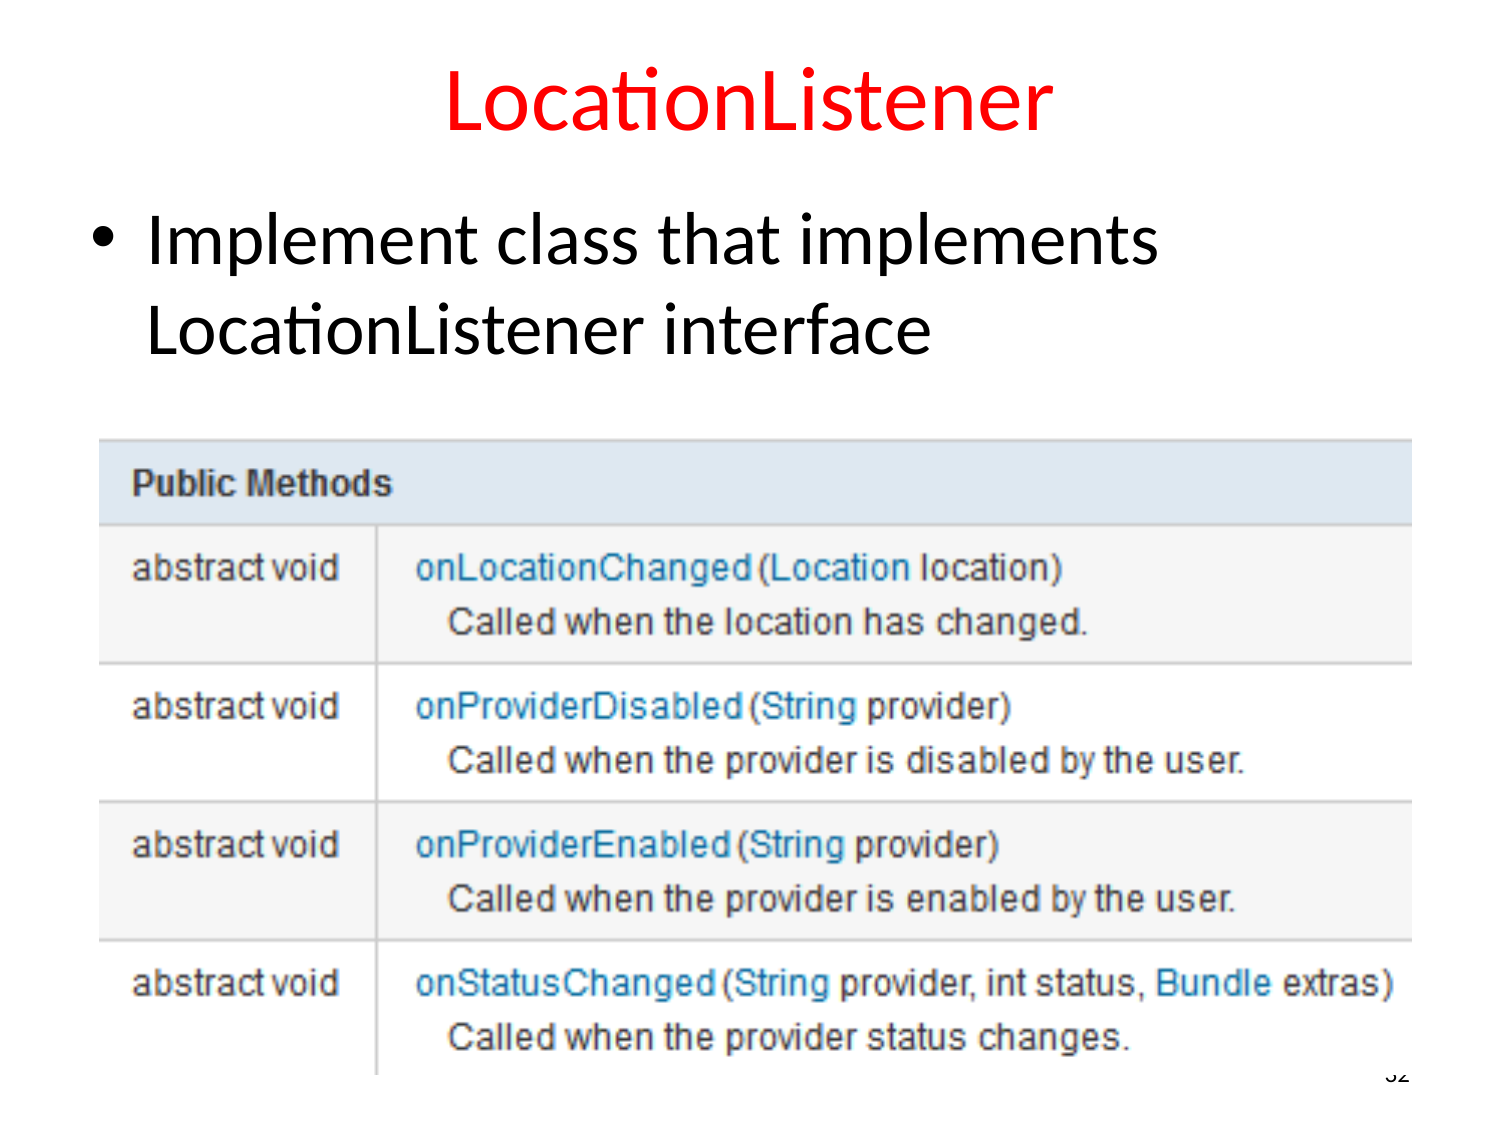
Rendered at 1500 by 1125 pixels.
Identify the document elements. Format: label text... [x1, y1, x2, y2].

title LocationListener [75, 0, 1425, 182]
slide_number 32 [1074, 1042, 1425, 1103]
picture [99, 437, 1412, 1076]
list Implement class that implements LocationListener interface [75, 182, 1425, 1038]
